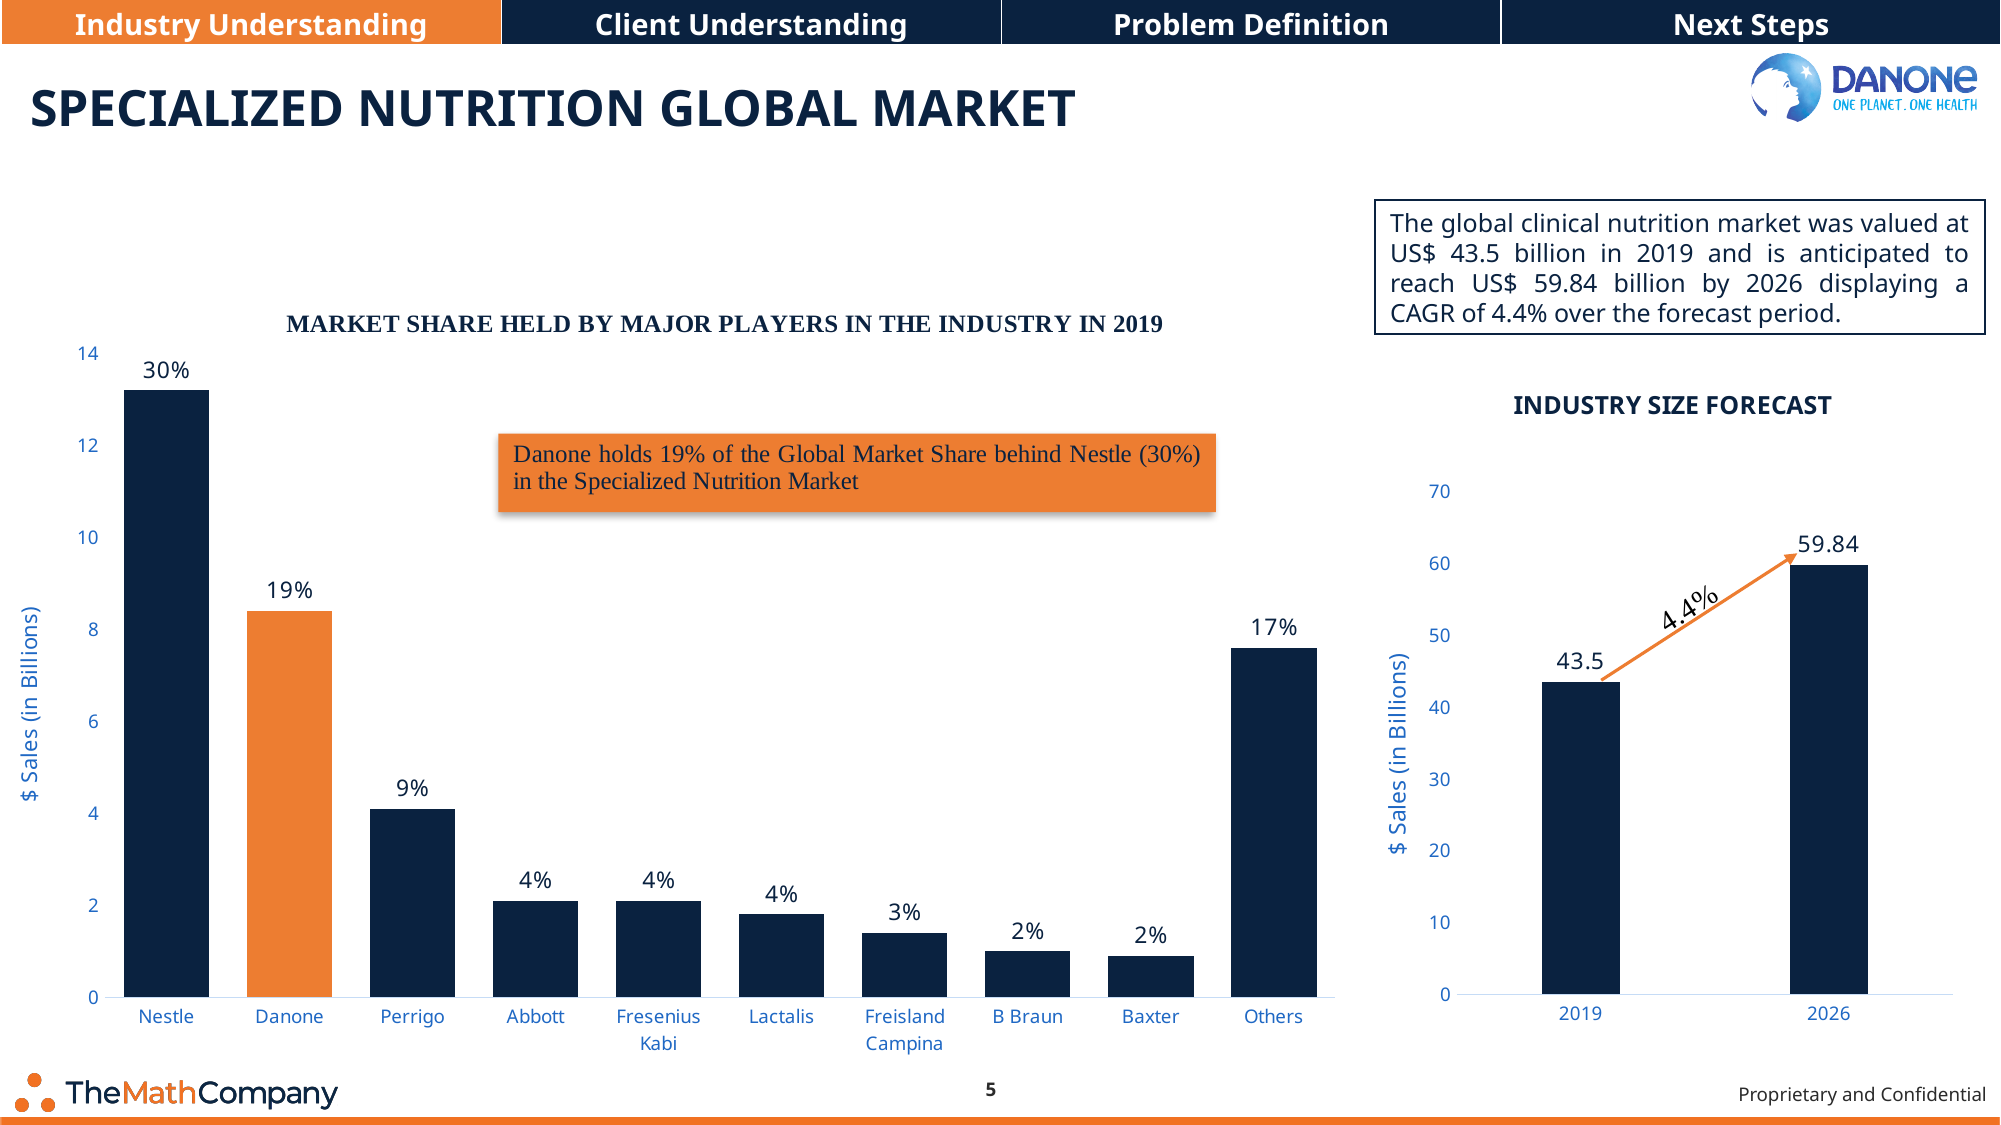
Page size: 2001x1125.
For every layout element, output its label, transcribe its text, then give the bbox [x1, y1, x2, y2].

chart [1, 275, 1985, 1119]
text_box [1601, 553, 1798, 681]
table_header Client Understanding [502, 0, 1001, 44]
text_box The global clinical nutrition market was valued at US$ 43.5 billion in 2019 and is anticipated to reach US$ 59.84 billion by 2026 displaying a CAGR of 4.4% over the forecast period. [1374, 199, 1986, 335]
picture [0, 1117, 2000, 1125]
footer Proprietary and Confidential [1699, 1075, 2000, 1118]
text_box SPECIALIZED NUTRITION GLOBAL MARKET [15, 68, 1513, 144]
table_header Next Steps [1502, 0, 2000, 44]
picture [1726, 28, 2000, 149]
table_header Problem Definition [1002, 0, 1500, 44]
table_header Industry Understanding [2, 0, 501, 44]
